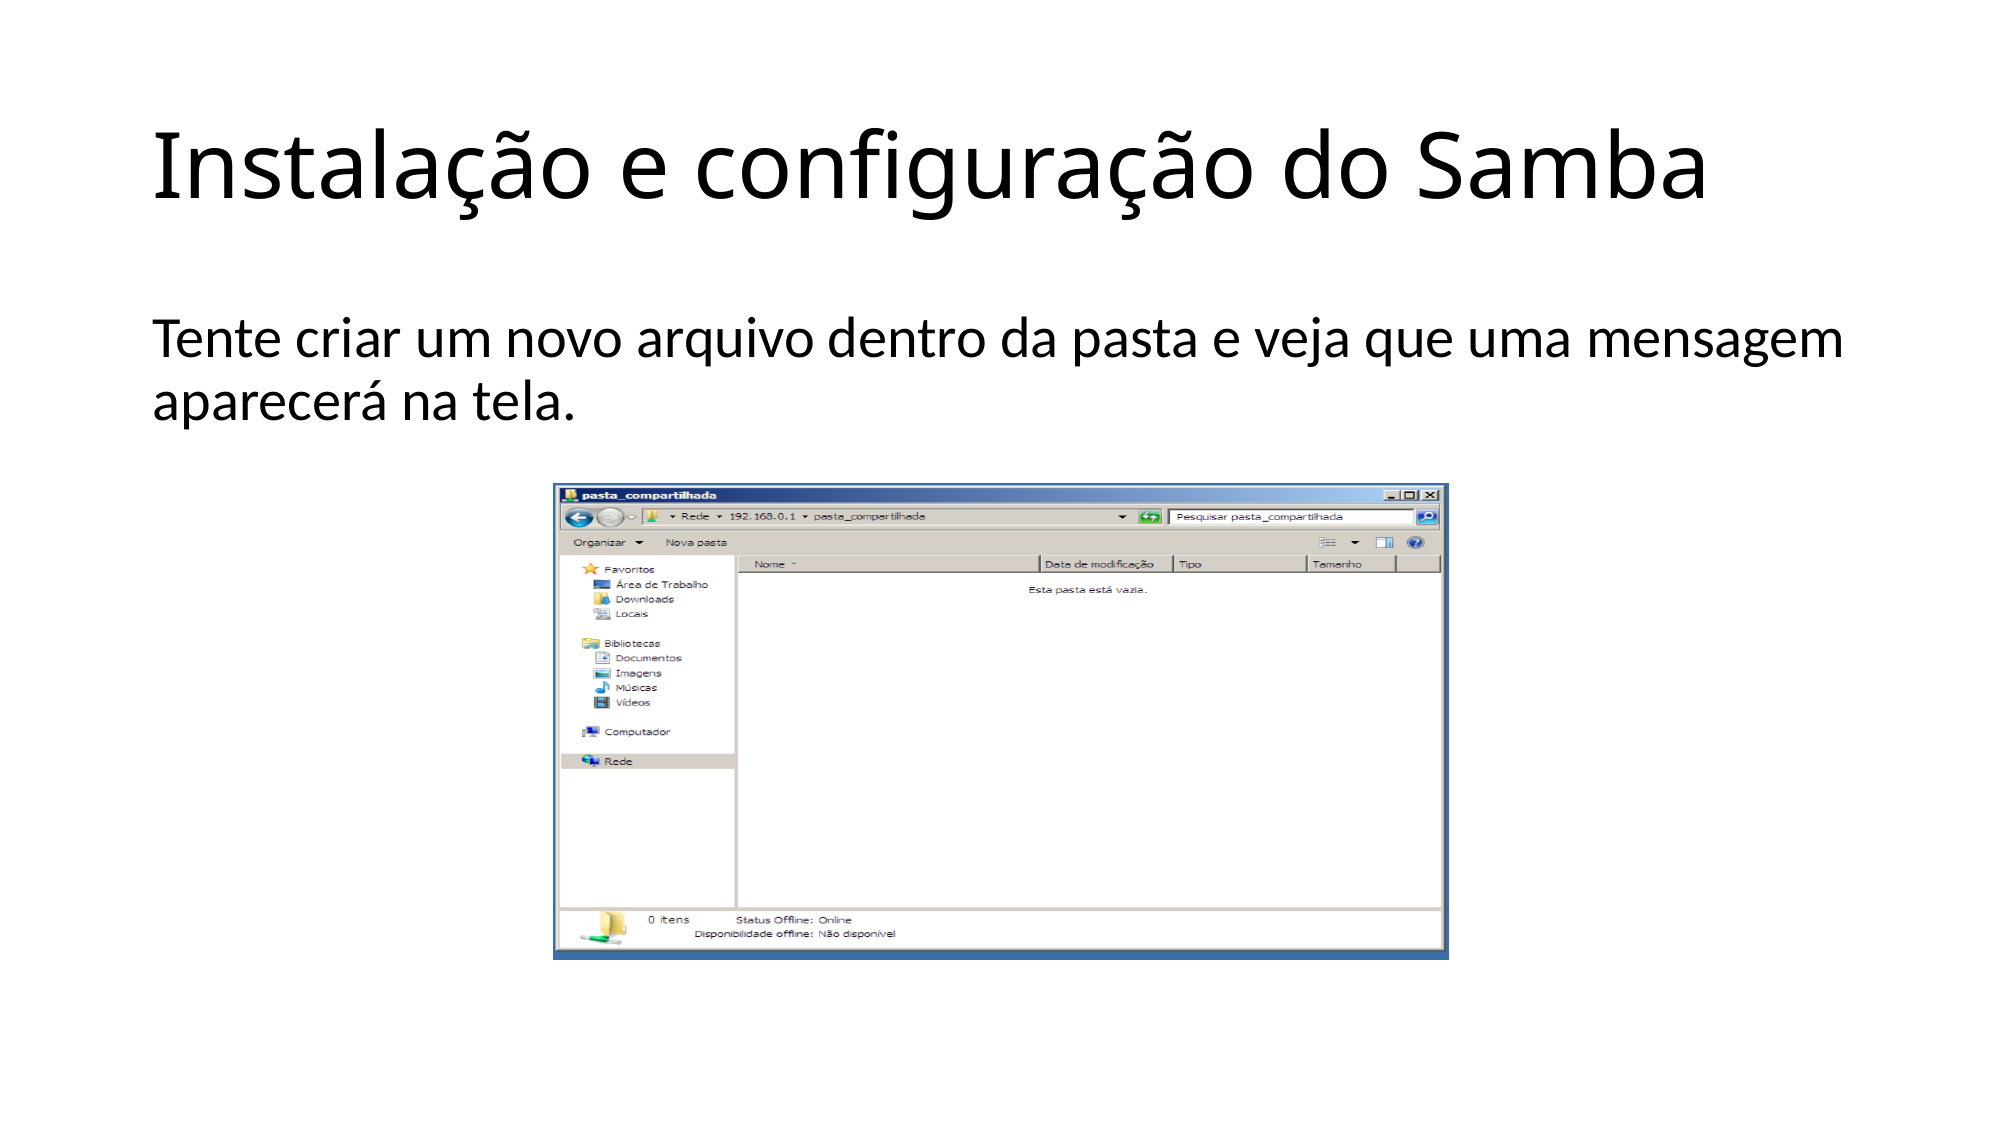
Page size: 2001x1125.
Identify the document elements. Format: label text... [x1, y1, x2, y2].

title Instalação e configuração do Samba [137, 59, 1863, 278]
picture [553, 483, 1449, 960]
list Tente criar um novo arquivo dentro da pasta e veja que uma mensagem aparecerá na tela. [137, 299, 1863, 1014]
